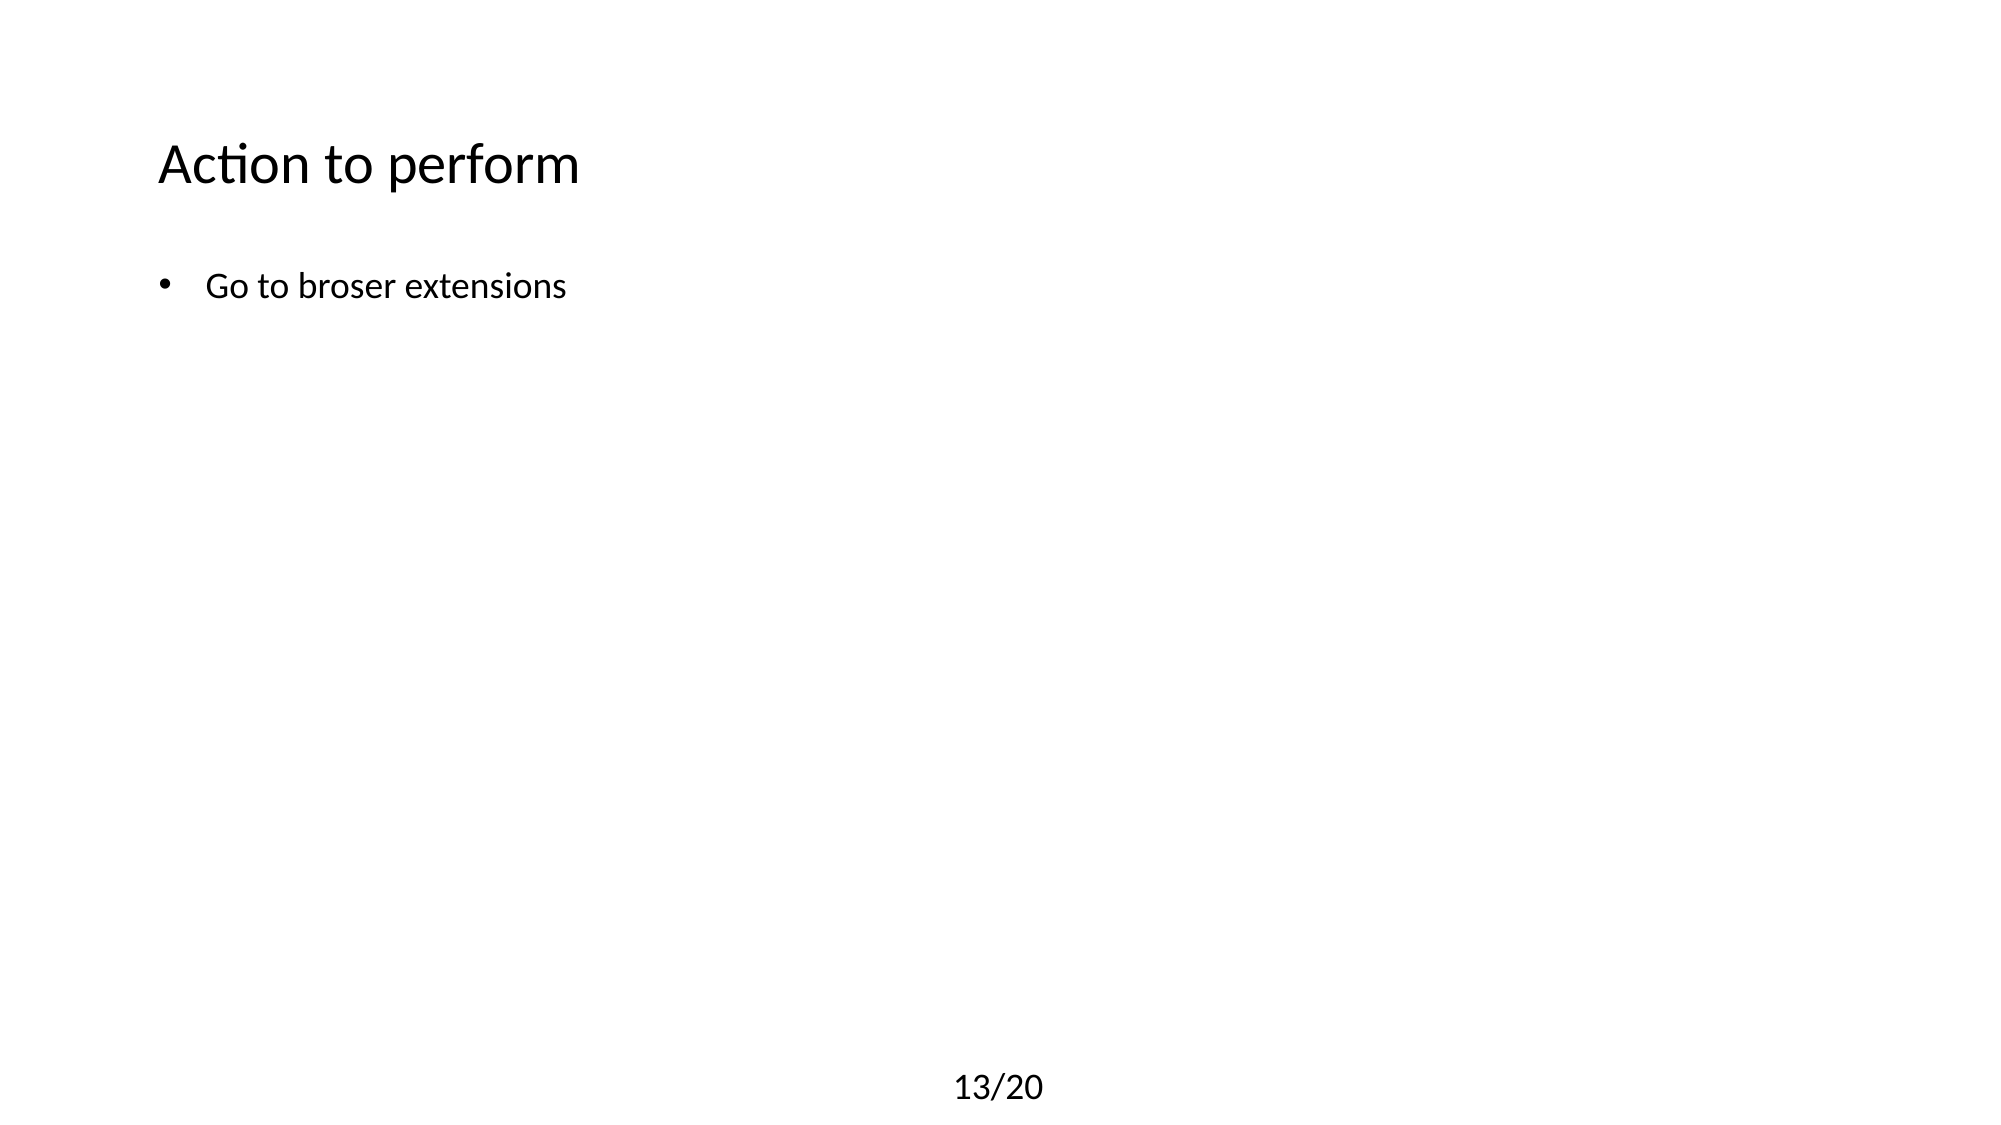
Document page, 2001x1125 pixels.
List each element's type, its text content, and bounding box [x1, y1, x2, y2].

text_box Go to broser extensions [143, 208, 1244, 314]
text_box 13/20 [0, 1054, 1999, 1115]
text_box Action to perform [143, 117, 1244, 203]
